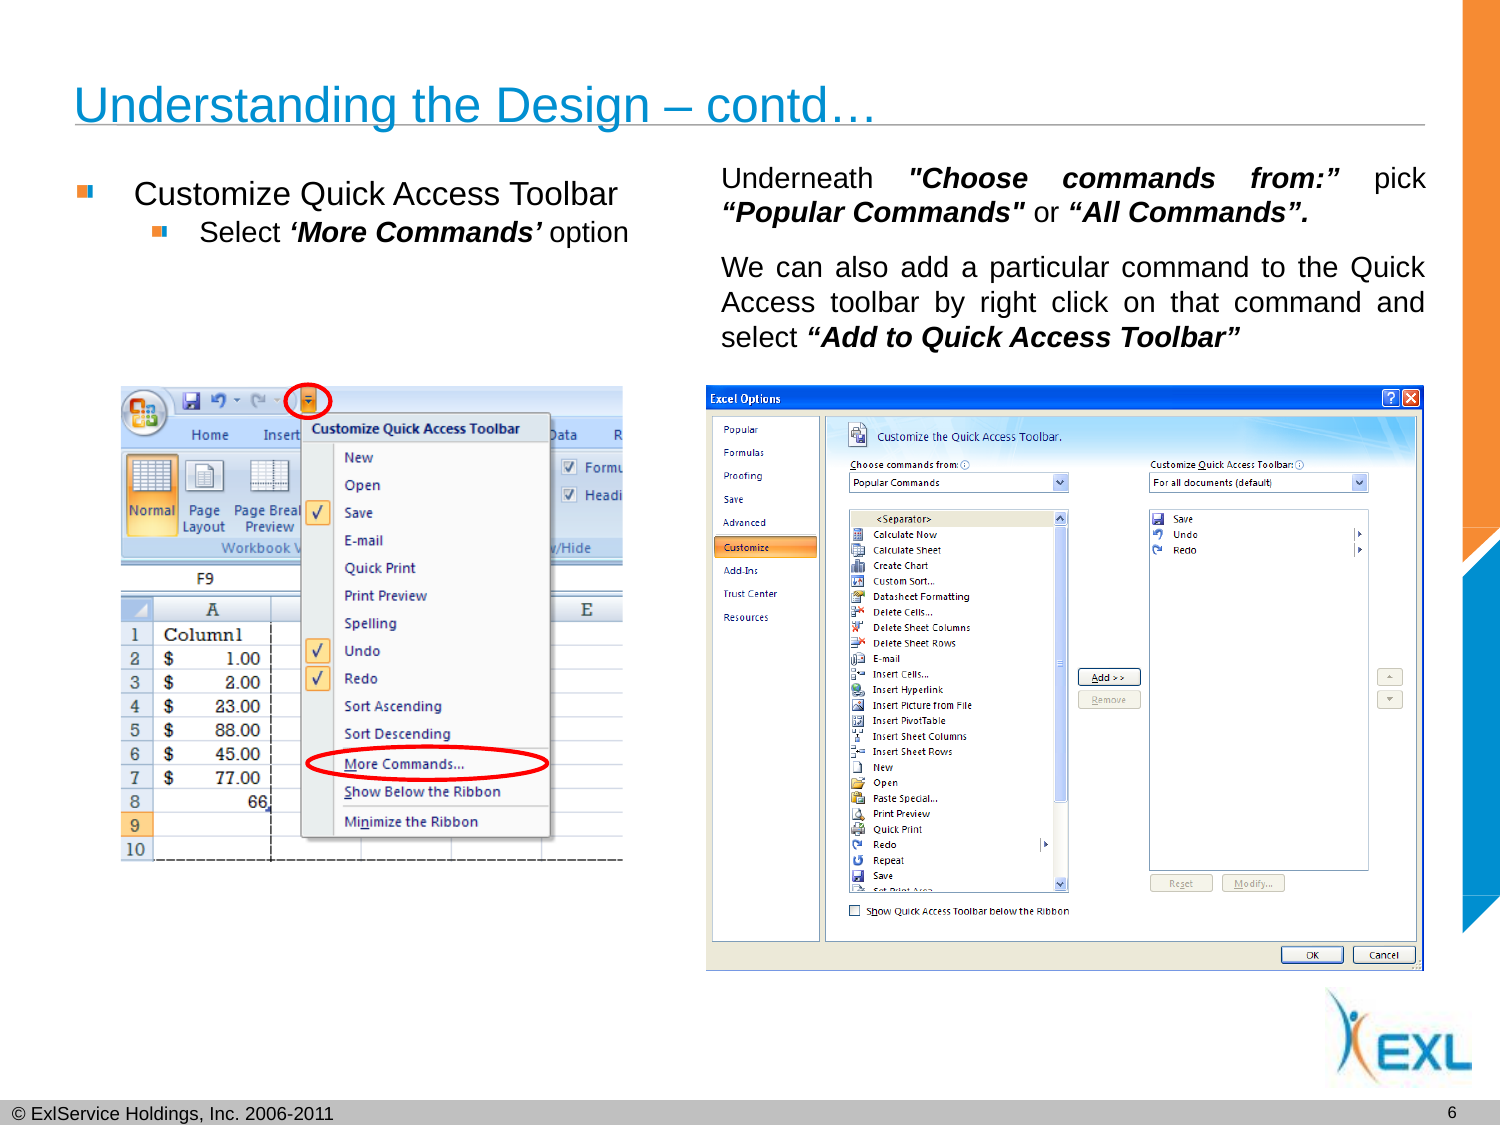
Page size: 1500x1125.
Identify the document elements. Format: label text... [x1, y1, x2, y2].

title Understanding the Design – contd… [58, 39, 1459, 165]
picture [77, 185, 87, 198]
text_box Customize Quick Access Toolbar Select ‘More Commands’ option [62, 165, 661, 257]
picture [705, 385, 1424, 971]
picture [152, 226, 162, 237]
picture [1325, 987, 1472, 1088]
picture [120, 386, 623, 862]
slide_number 5 [1399, 1094, 1473, 1119]
text_box Underneath "Choose commands from:” pick “Popular Commands" or “All Commands”. We can also add a particular command to the Quick Access toolbar by right click on that command and select “Add to Quick Access Toolbar” [668, 165, 1442, 361]
